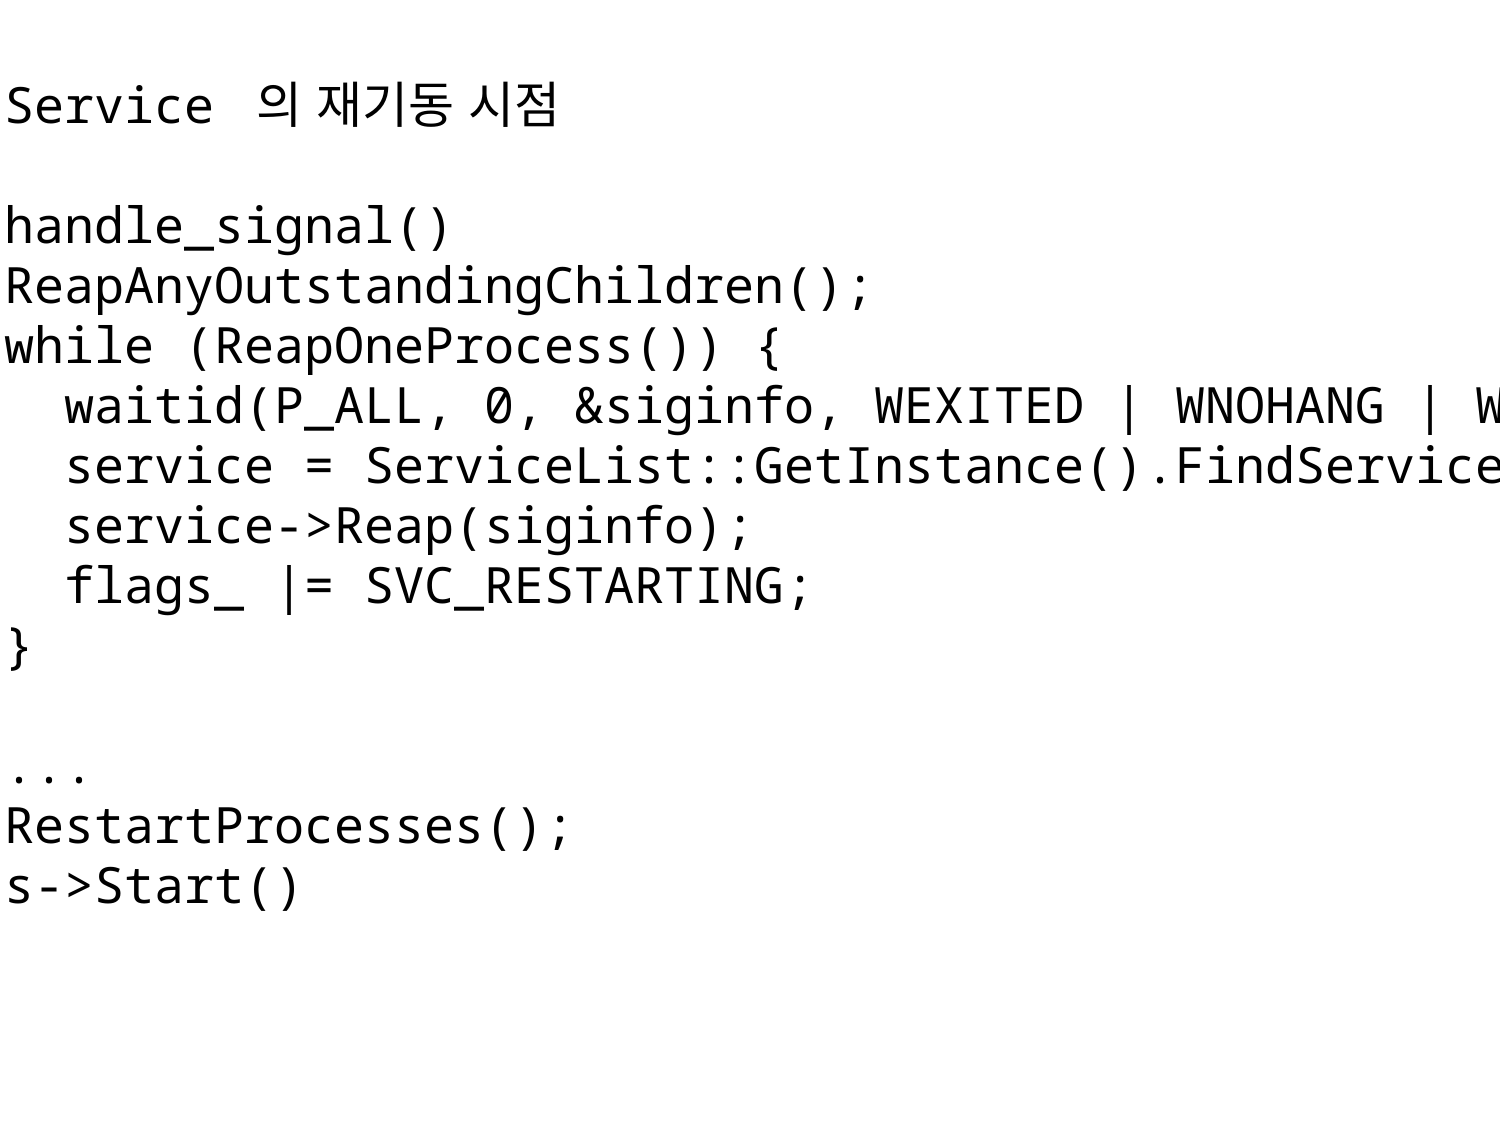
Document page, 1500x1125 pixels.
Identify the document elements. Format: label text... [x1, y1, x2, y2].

text_box Service 의 재기동 시점 handle_signal() ReapAnyOutstandingChildren(); while (ReapOneProcess()) { waitid(P_ALL, 0, &siginfo, WEXITED | WNOHANG | WNOWAIT)); service = ServiceList::GetInstance().FindService(pid, &Service::pid); service->Reap(siginfo); flags_ |= SVC_RESTARTING; } ... RestartProcesses(); s->Start() [0, 66, 1500, 982]
